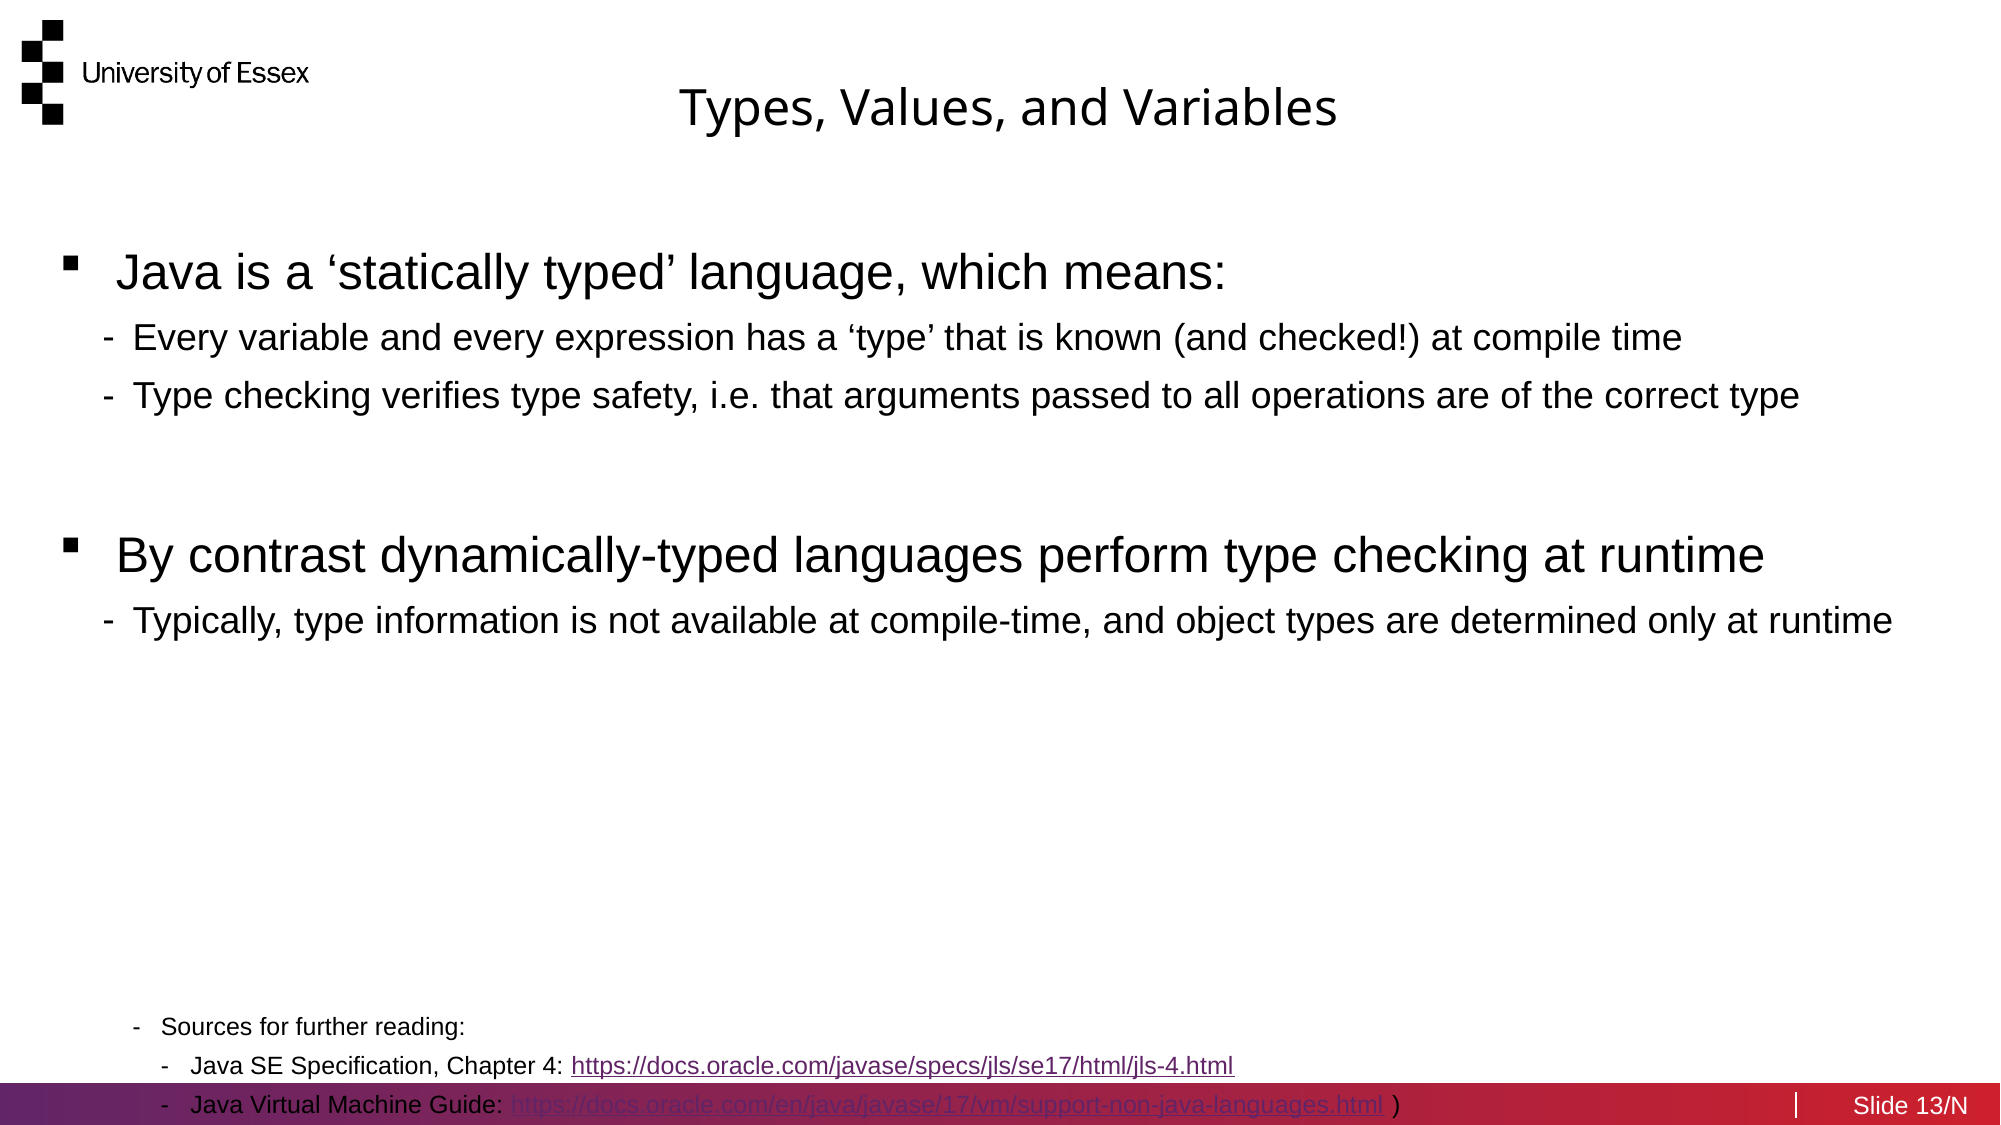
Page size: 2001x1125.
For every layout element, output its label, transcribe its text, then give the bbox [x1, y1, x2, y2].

list Types, Values, and Variables [58, 49, 1959, 116]
picture [0, 0, 330, 146]
list Java is a ‘statically typed’ language, which means: Every variable and every expression has a ‘type’ that is known (and checked!) at compile time Type checking verifies type safety, i.e. that arguments passed to all operations are of the correct type By contrast dynamically-typed languages perform type checking at runtime Typically, type information is not available at compile-time, and object types are determined only at runtime Sources for further reading: Java SE Specification, Chapter 4: https://docs.oracle.com/javase/specs/jls/se17/html/jls-4.html Java Virtual Machine Guide: https://docs.oracle.com/en/java/javase/17/vm/support-non-java-languages.html ) [58, 137, 1959, 1041]
slide_number 13/N [1915, 1083, 2000, 1125]
